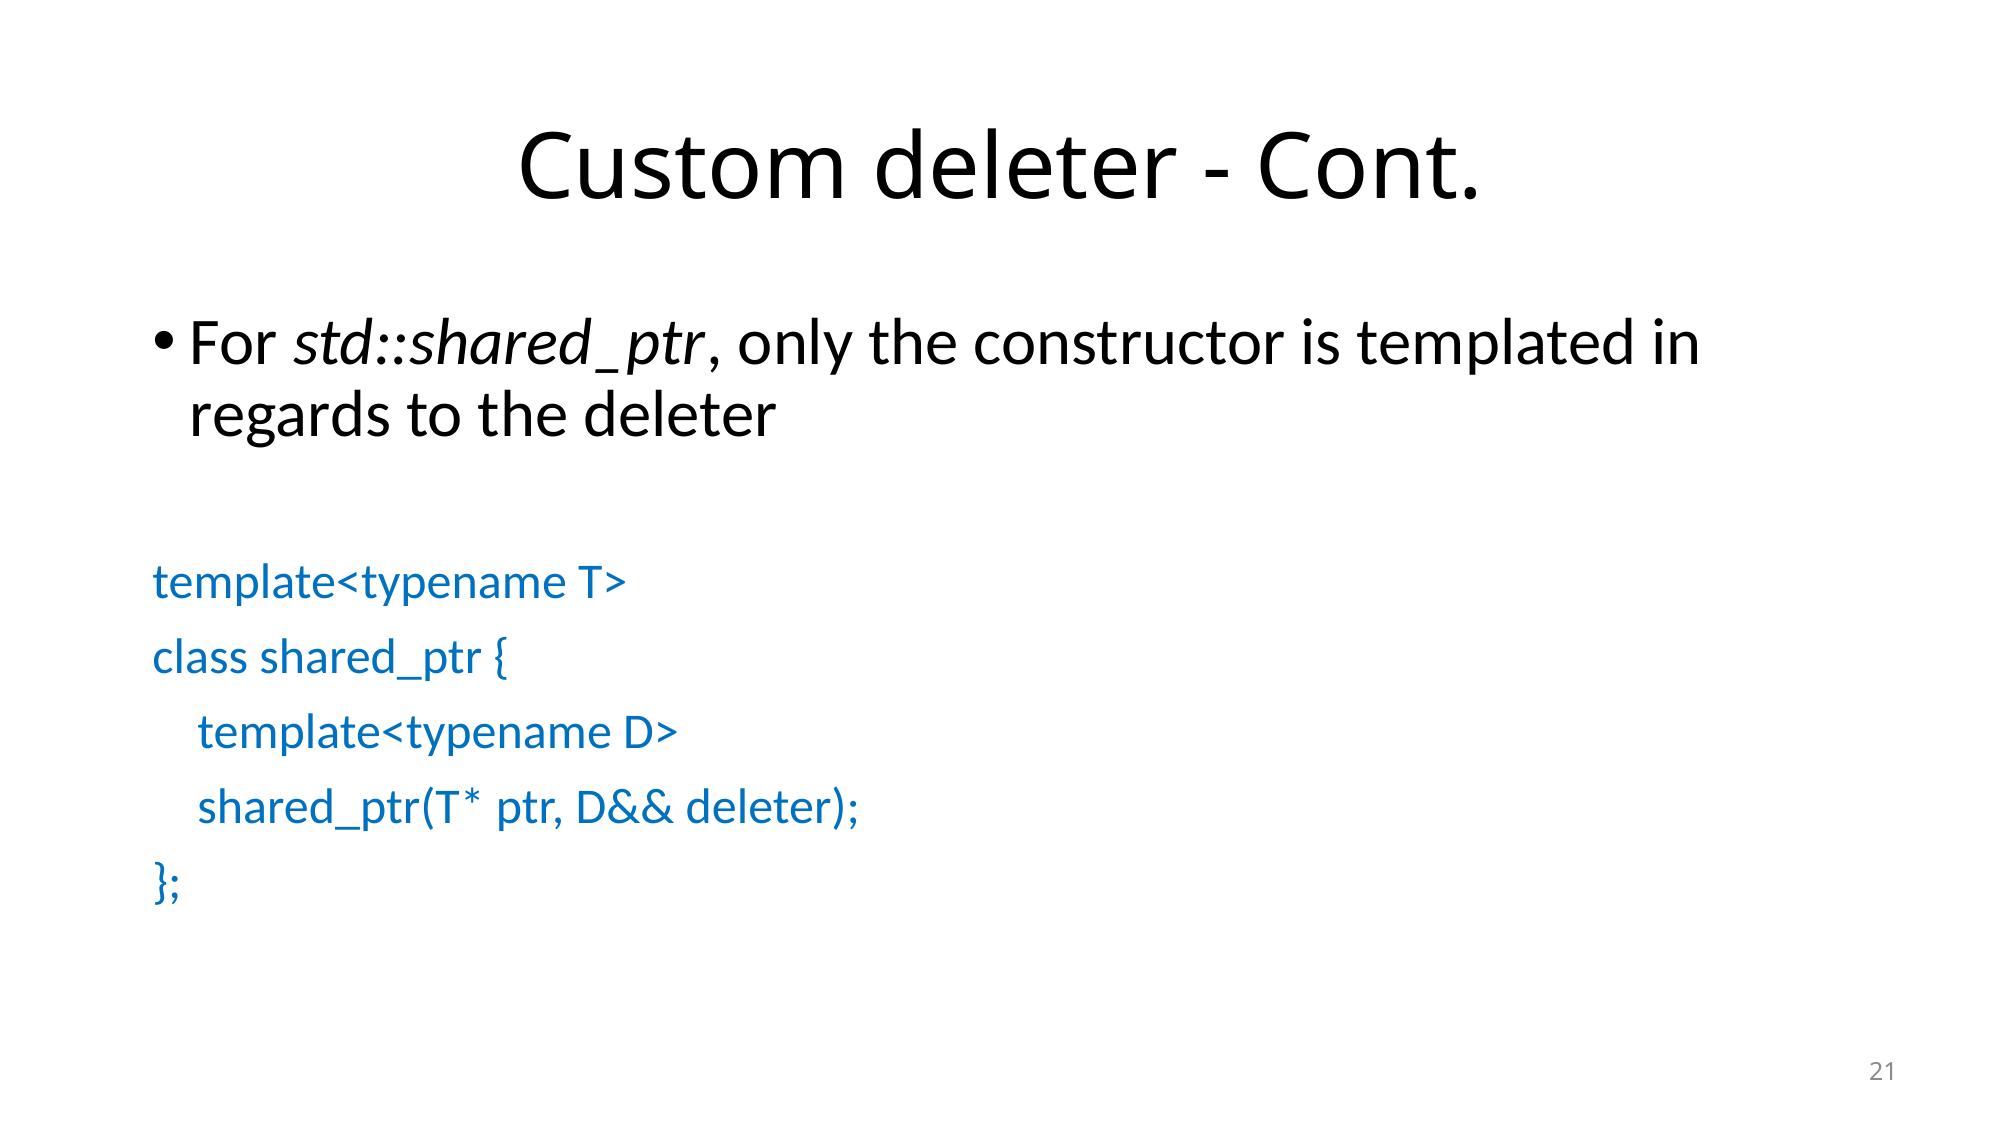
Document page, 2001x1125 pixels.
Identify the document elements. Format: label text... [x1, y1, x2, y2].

list For std::shared_ptr, only the constructor is templated in regards to the deleter template<typename T> class shared_ptr { template<typename D> shared_ptr(T* ptr, D&& deleter); }; [137, 299, 1863, 1076]
title Custom deleter - Cont. [137, 59, 1863, 278]
slide_number 21 [1854, 1042, 1965, 1103]
